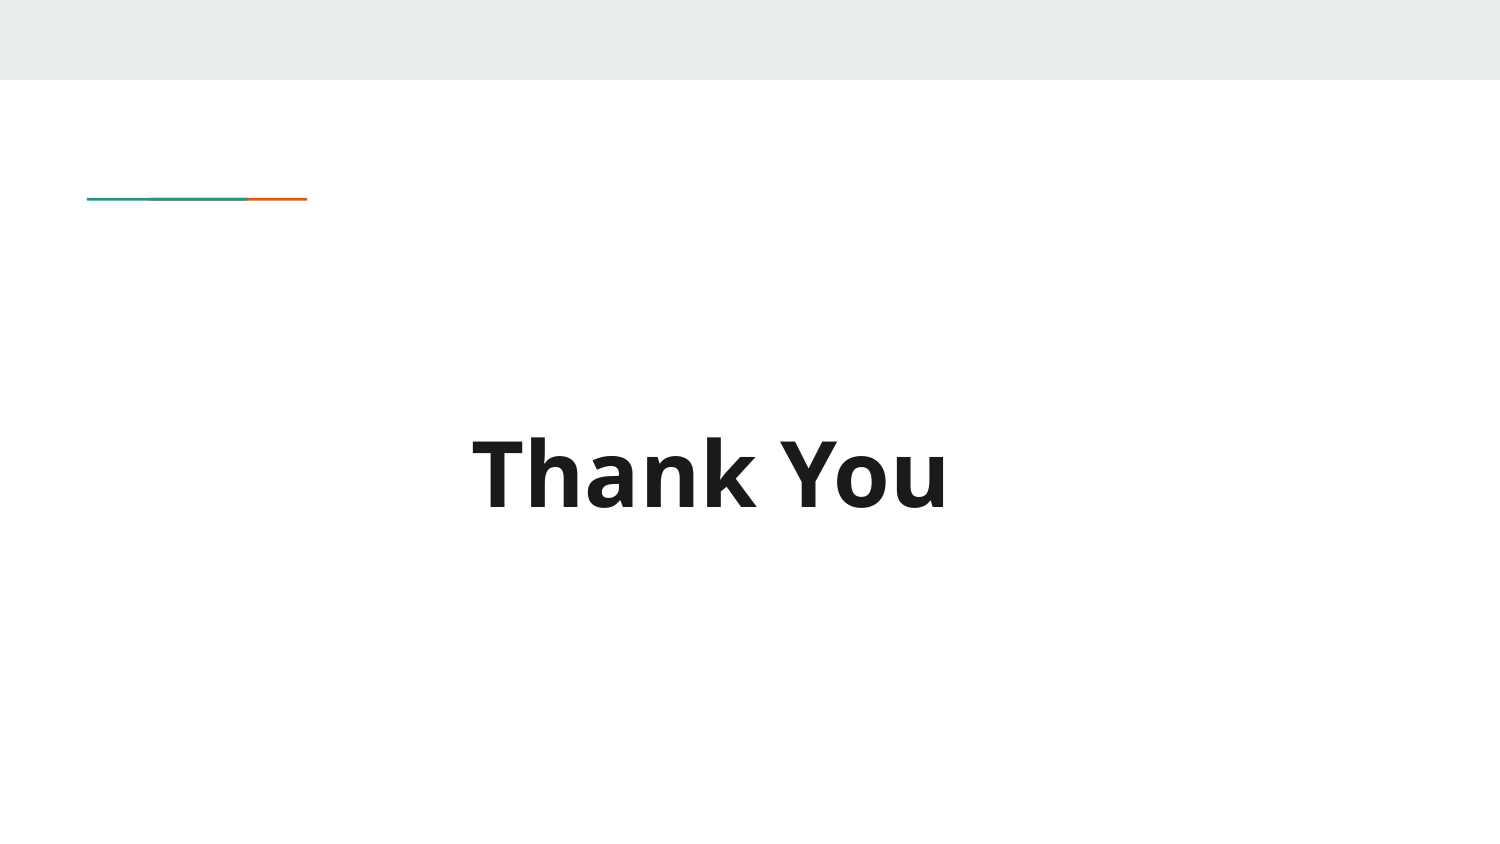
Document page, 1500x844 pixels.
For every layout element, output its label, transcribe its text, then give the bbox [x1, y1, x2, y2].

title Thank You [80, 400, 1342, 550]
